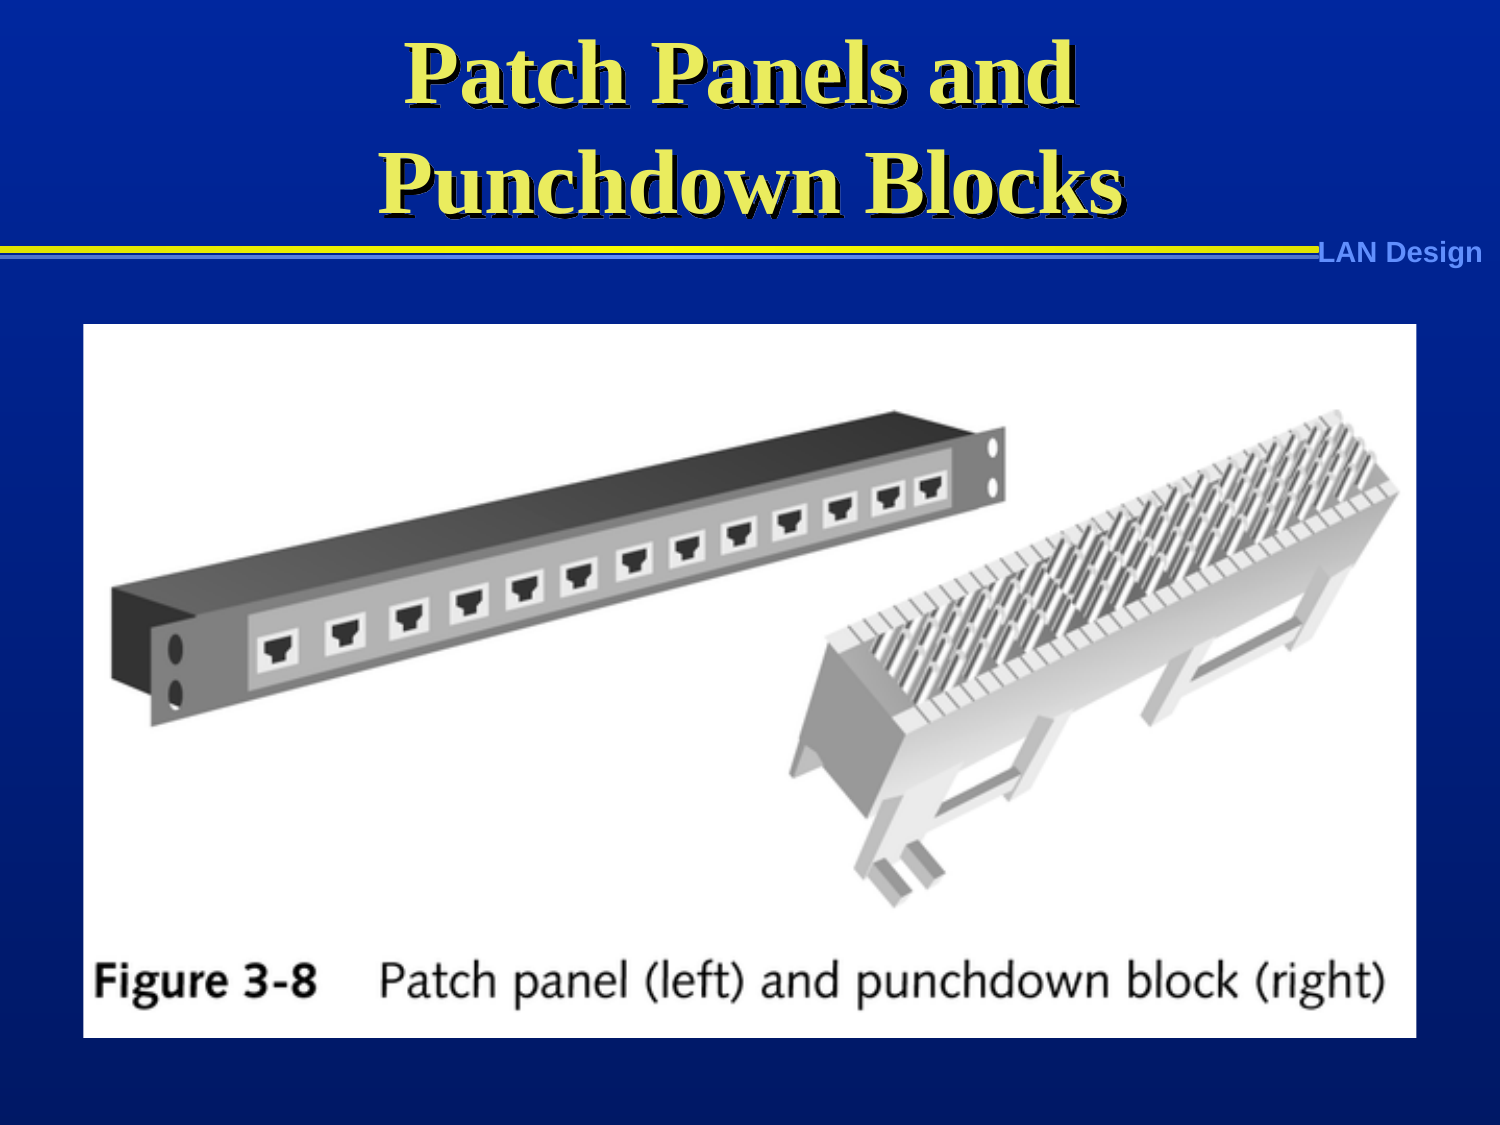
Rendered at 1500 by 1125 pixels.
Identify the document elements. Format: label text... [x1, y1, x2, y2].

title Patch Panels and Punchdown Blocks [111, 27, 1392, 217]
picture [83, 324, 1417, 1038]
